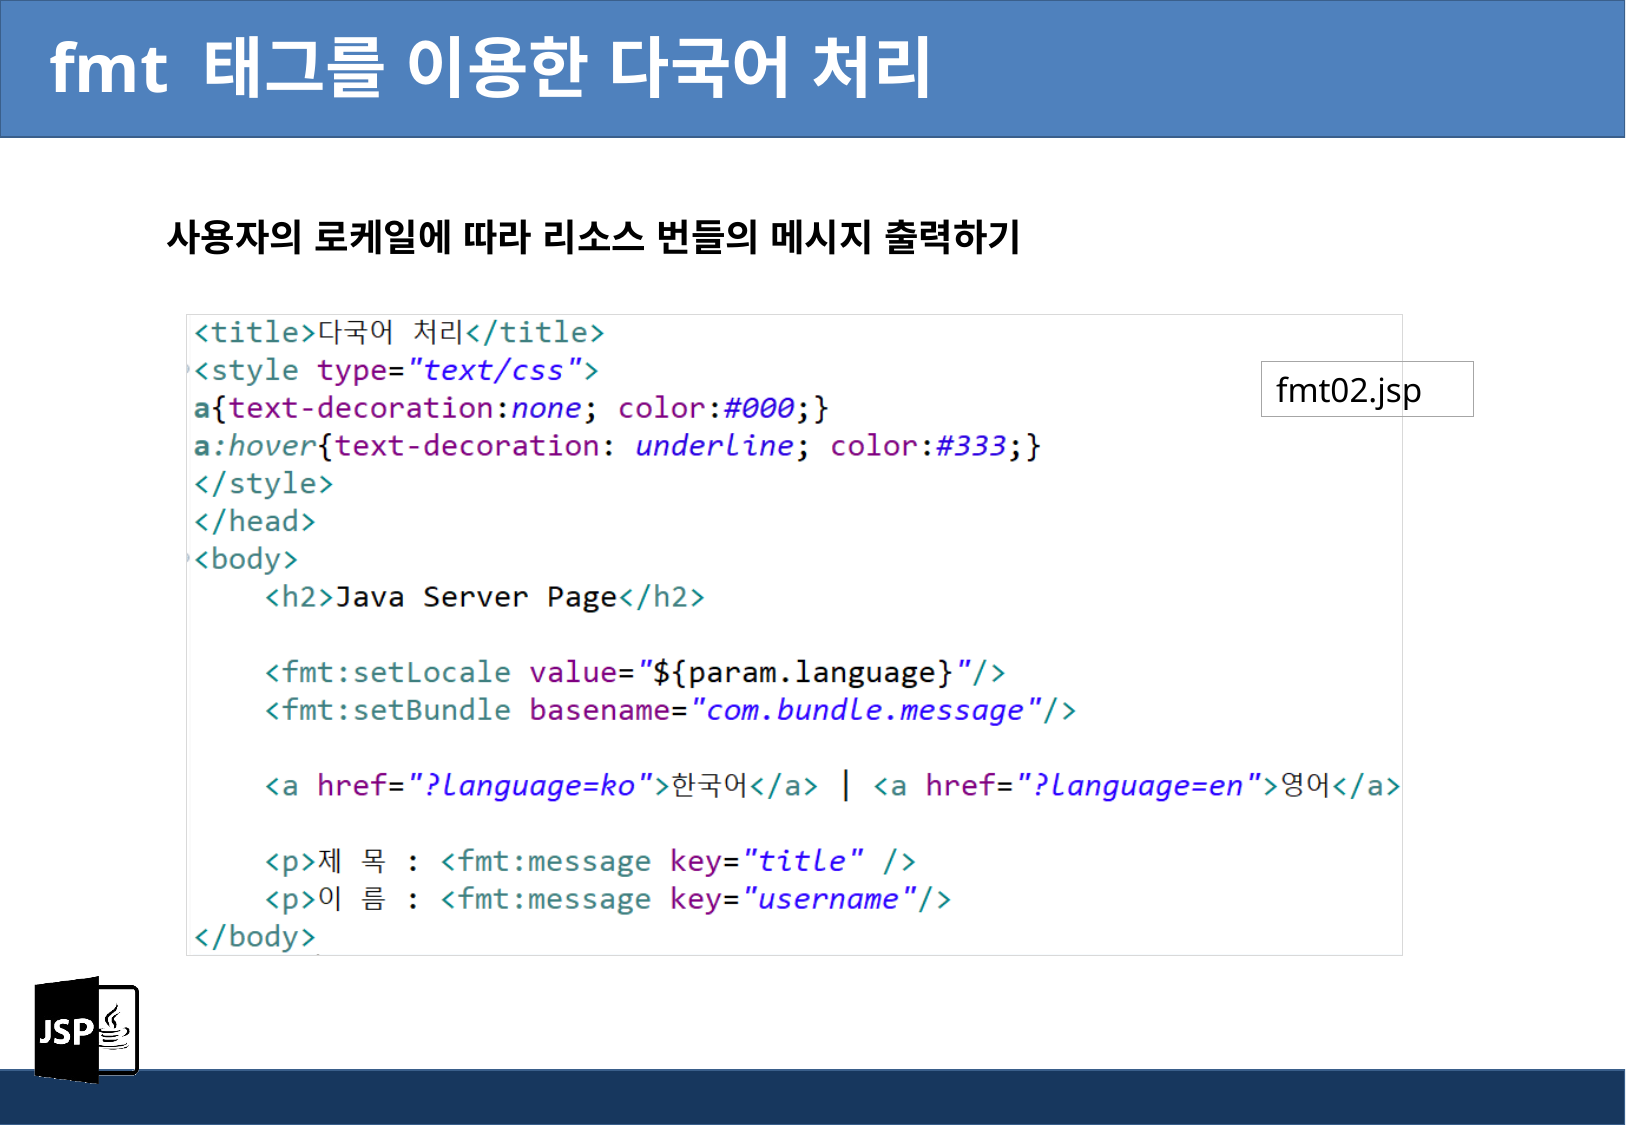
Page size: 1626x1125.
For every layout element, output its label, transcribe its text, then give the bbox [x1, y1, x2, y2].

text_box fmt 태그를 이용한 다국어 처리 [0, 0, 1312, 136]
picture [32, 976, 141, 1084]
picture [186, 314, 1403, 956]
text_box 사용자의 로케일에 따라 리소스 번들의 메시지 출력하기 [151, 184, 1337, 267]
text_box fmt02.jsp [1408, 361, 1474, 417]
